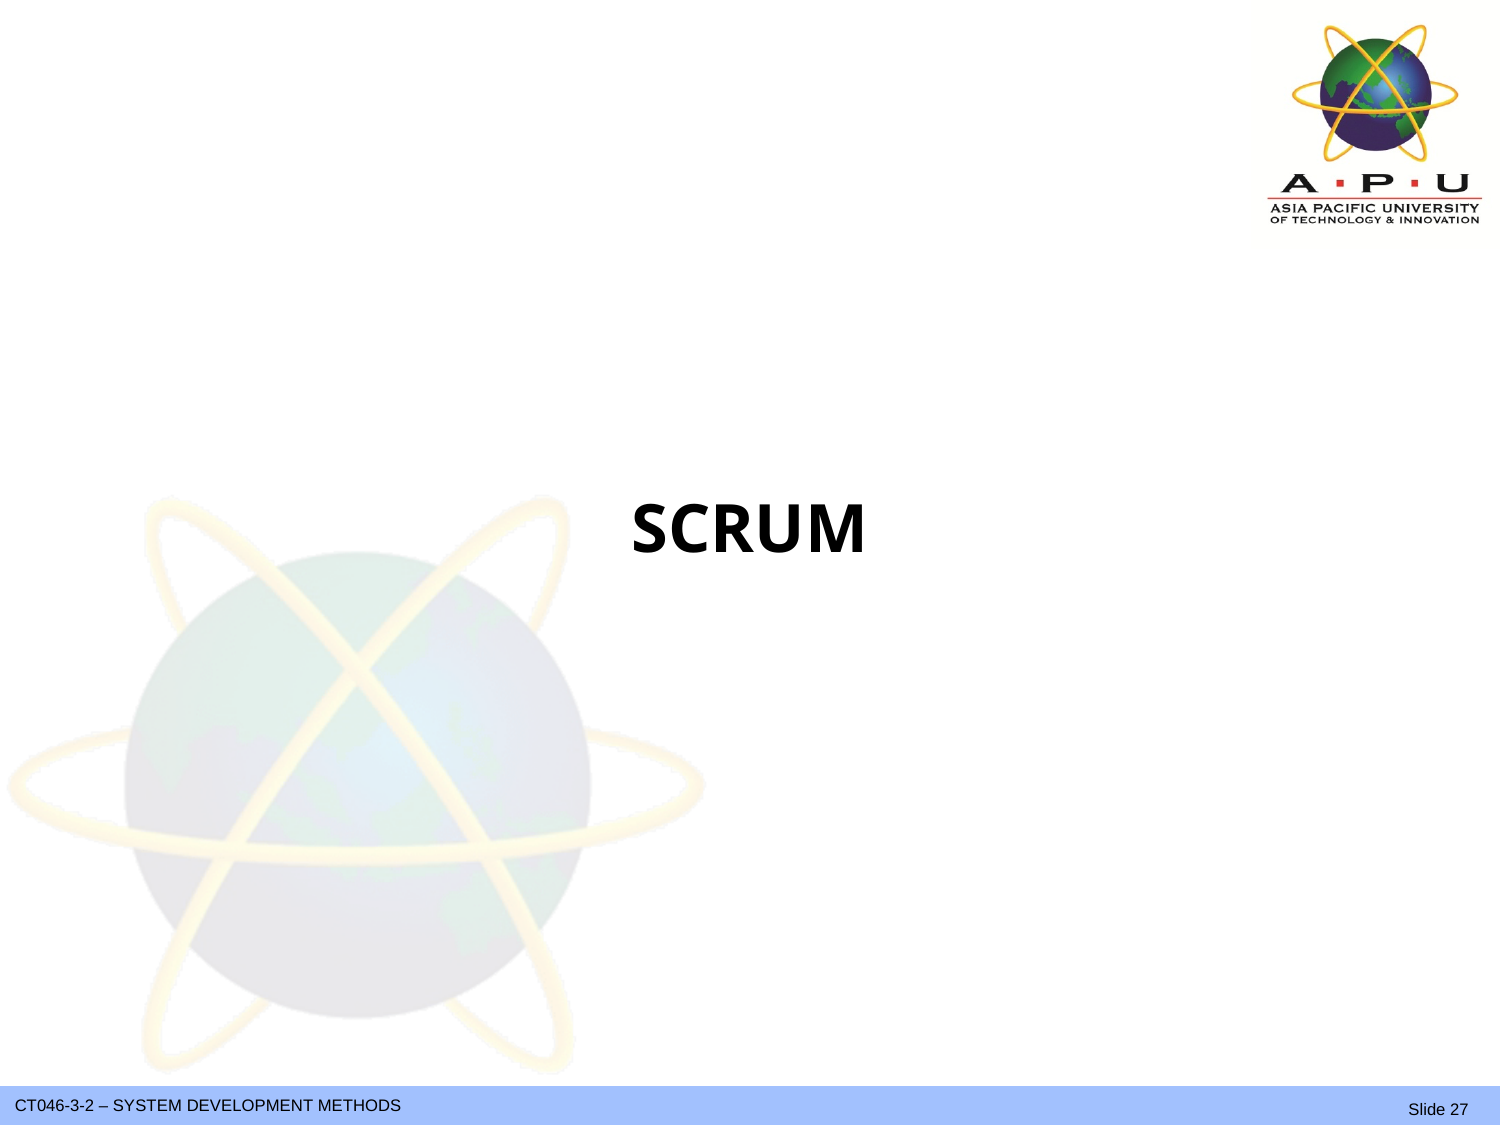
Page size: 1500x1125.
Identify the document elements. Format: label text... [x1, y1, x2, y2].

picture [1251, 0, 1500, 249]
title SCRUM [172, 431, 1328, 620]
